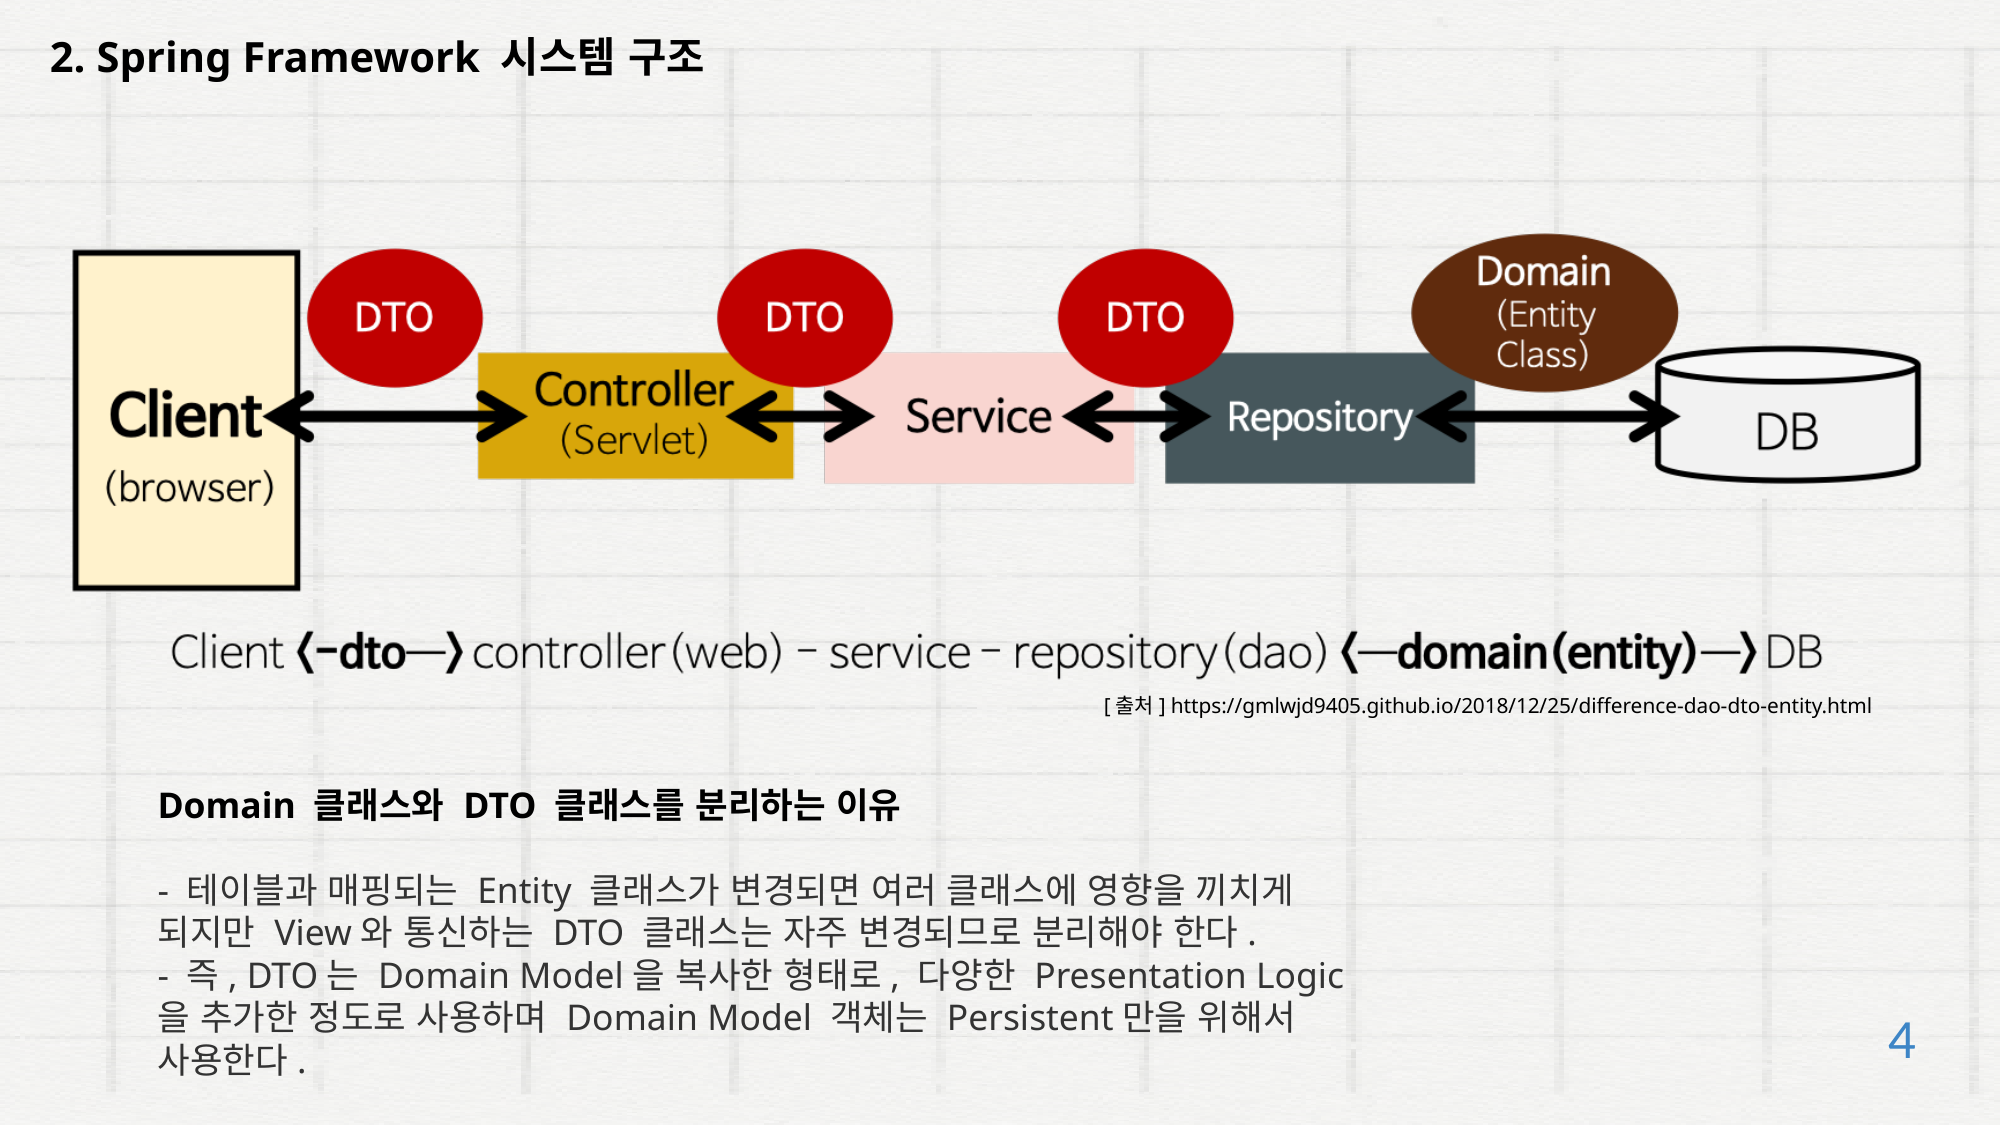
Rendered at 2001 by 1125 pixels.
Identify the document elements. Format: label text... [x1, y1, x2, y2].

text_box Domain 클래스와 DTO 클래스를 분리하는 이유 - 테이블과 매핑되는 Entity 클래스가 변경되면 여러 클래스에 영향을 끼치게 되지만 View와 통신하는 DTO 클래스는 자주 변경되므로 분리해야 한다. - 즉, DTO는 Domain Model을 복사한 형태로, 다양한 Presentation Logic을 추가한 정도로 사용하며 Domain Model 객체는 Persistent만을 위해서 사용한다. [142, 775, 1390, 1088]
text_box [출처] https://gmlwjd9405.github.io/2018/12/25/difference-dao-dto-entity.html [1089, 707, 1888, 726]
text_box 4 [1835, 1003, 1969, 1071]
picture [30, 231, 1969, 707]
text_box 2. Spring Framework 시스템 구조 [49, 34, 909, 83]
text_box [0, 0, 2000, 1125]
